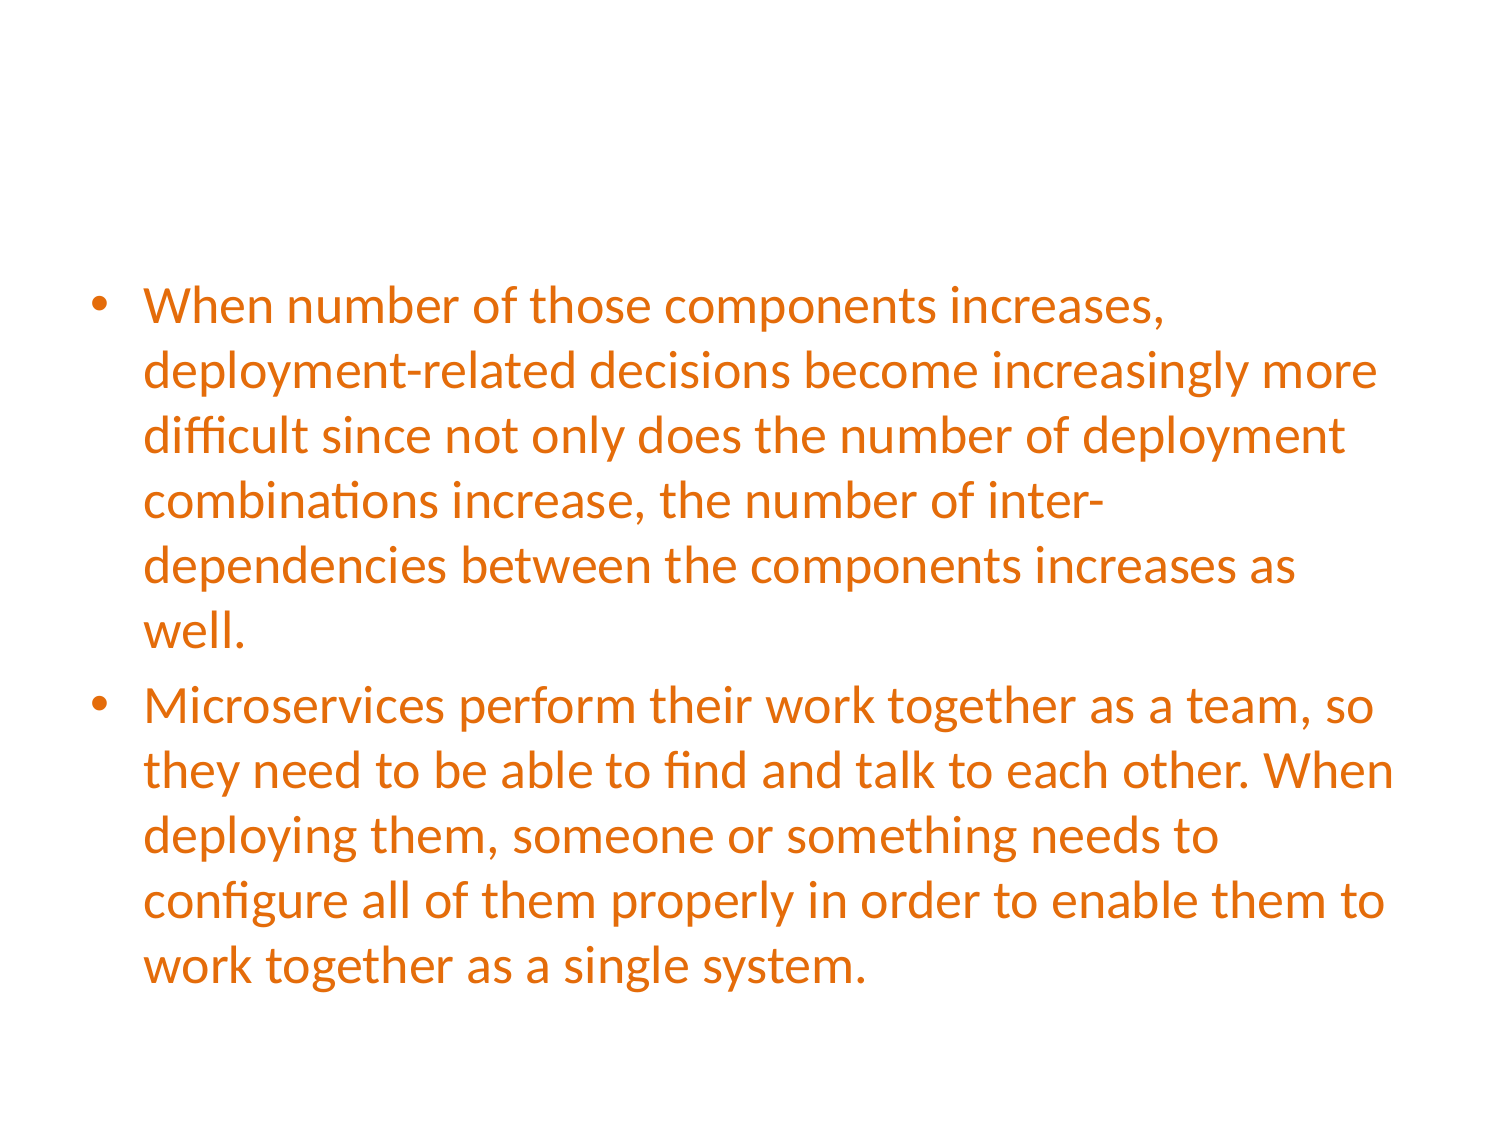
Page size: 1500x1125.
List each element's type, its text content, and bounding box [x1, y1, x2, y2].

list When number of those components increases, deployment-related decisions become increasingly more difficult since not only does the number of deployment combinations increase, the number of inter-dependencies between the components increases as well. Microservices perform their work together as a team, so they need to be able to find and talk to each other. When deploying them, someone or something needs to configure all of them properly in order to enable them to work together as a single system. [75, 262, 1425, 1005]
